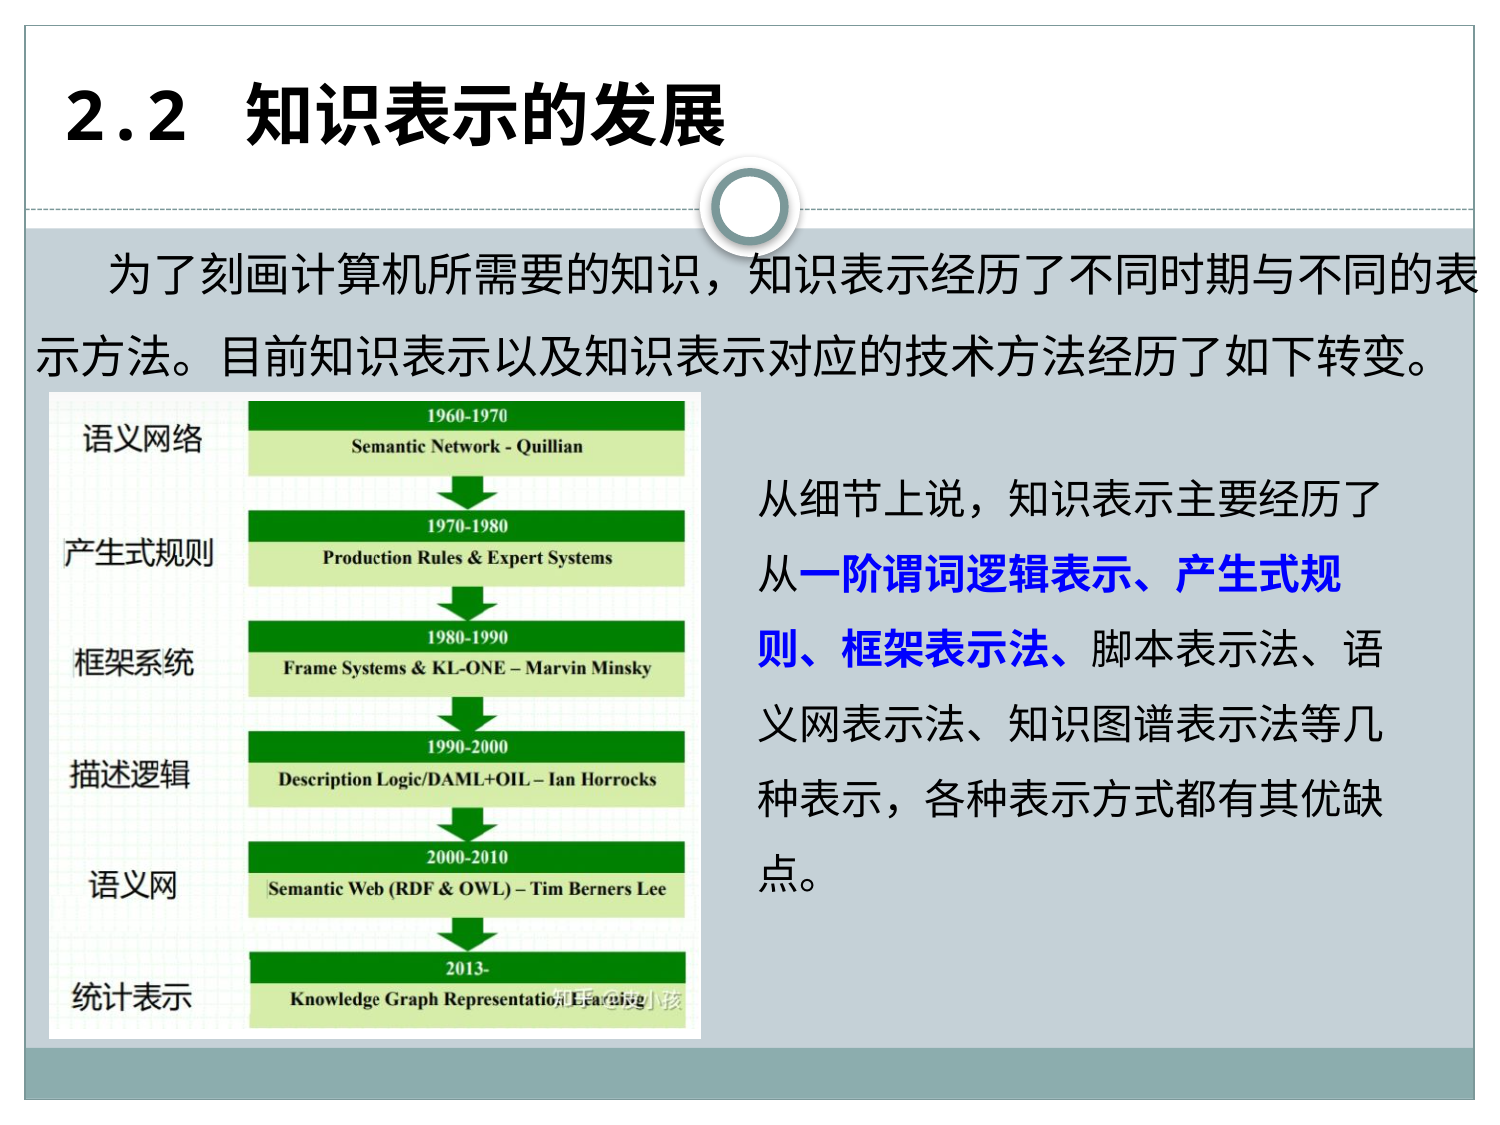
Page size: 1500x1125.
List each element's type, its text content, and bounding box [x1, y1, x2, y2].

slide_number [715, 168, 791, 210]
text_box 为了刻画计算机所需要的知识，知识表示经历了不同时期与不同的表示方法。目前知识表示以及知识表示对应的技术方法经历了如下转变。 [20, 210, 1500, 391]
title 2.2 知识表示的发展 [49, 37, 1450, 162]
picture [49, 391, 701, 1039]
text_box 从细节上说，知识表示主要经历了从一阶谓词逻辑表示、产生式规则、框架表示法、脚本表示法、语义网表示法、知识图谱表示法等几种表示，各种表示方式都有其优缺点。 [743, 440, 1412, 906]
